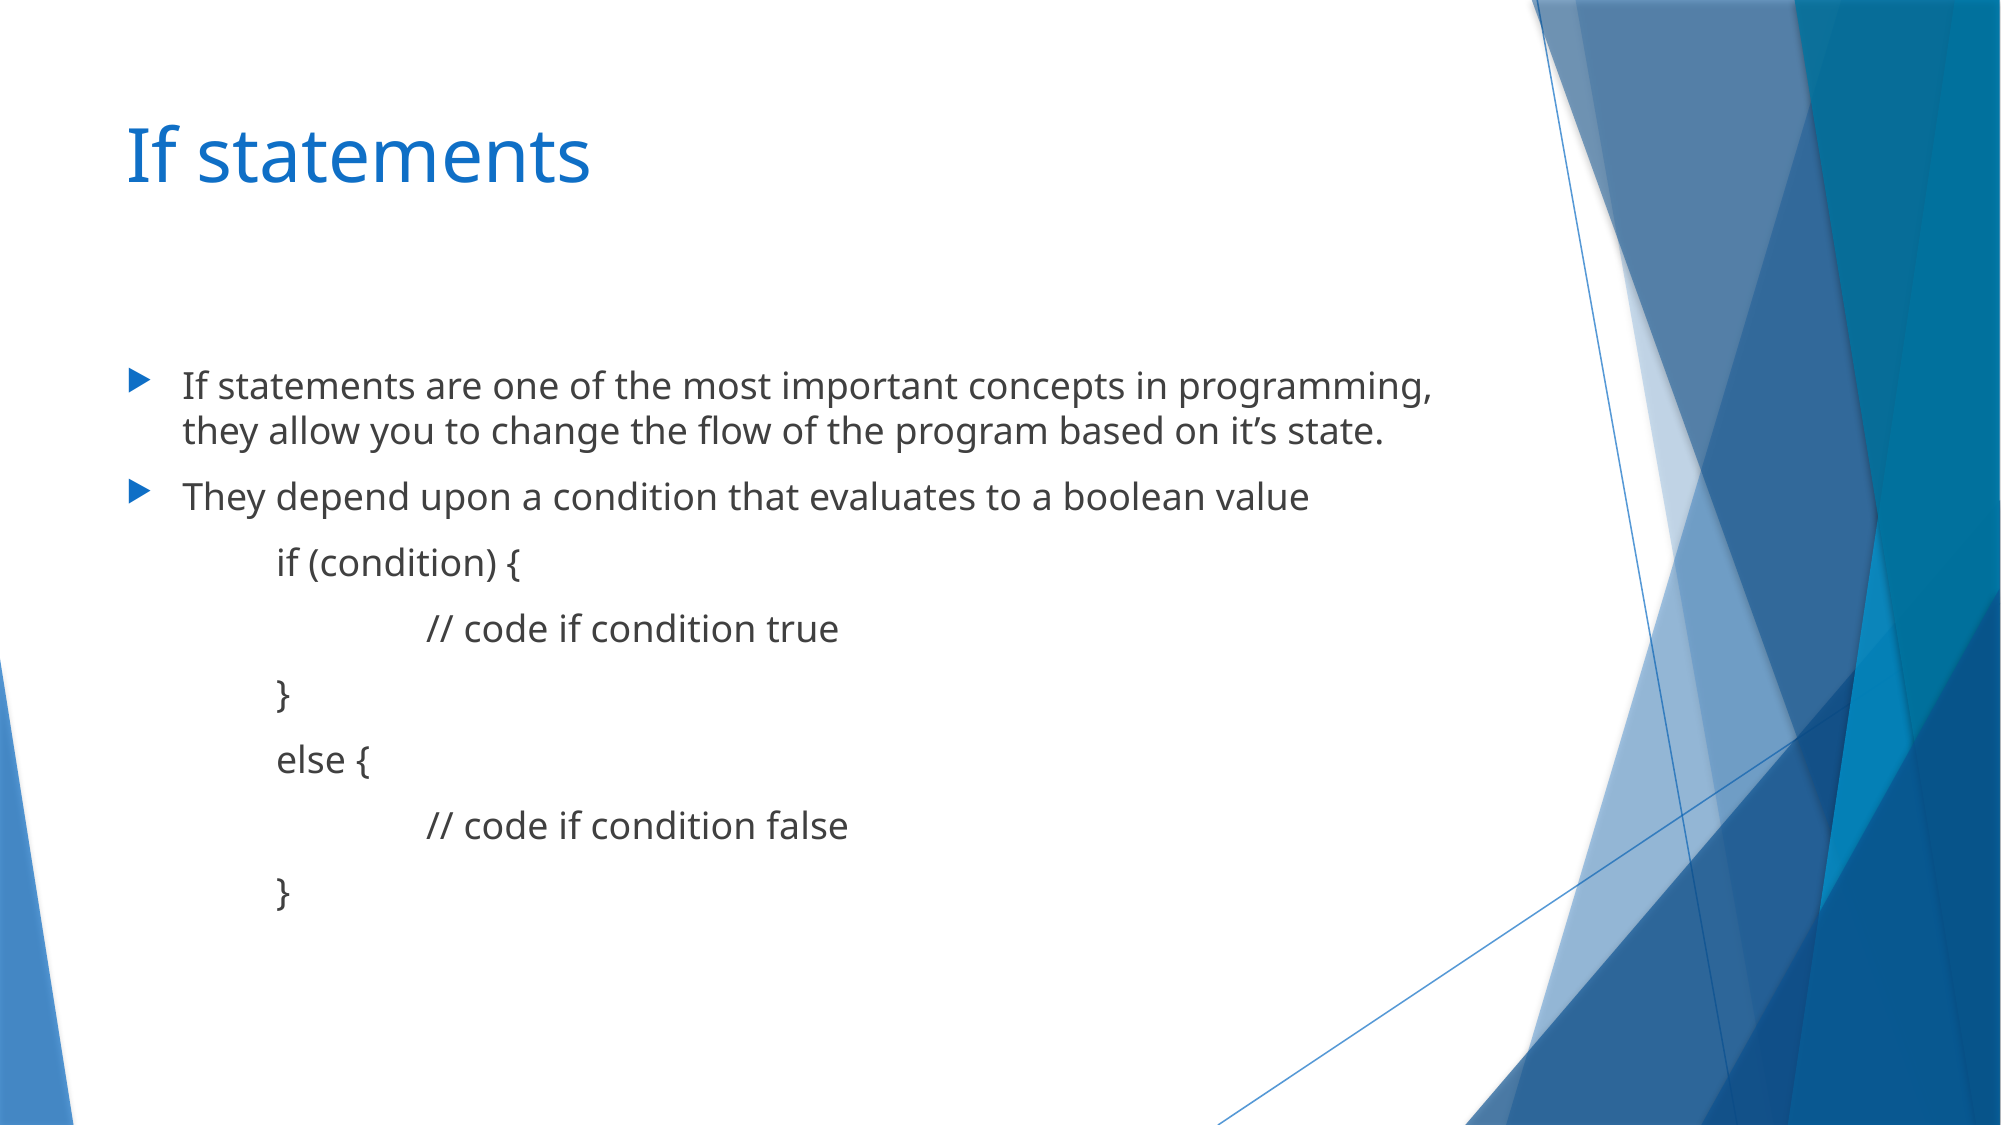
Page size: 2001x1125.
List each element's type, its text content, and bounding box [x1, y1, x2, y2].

list If statements are one of the most important concepts in programming, they allow you to change the flow of the program based on it’s state. They depend upon a condition that evaluates to a boolean value if (condition) { // code if condition true } else { // code if condition false } [111, 354, 1522, 992]
title If statements [111, 99, 1522, 317]
